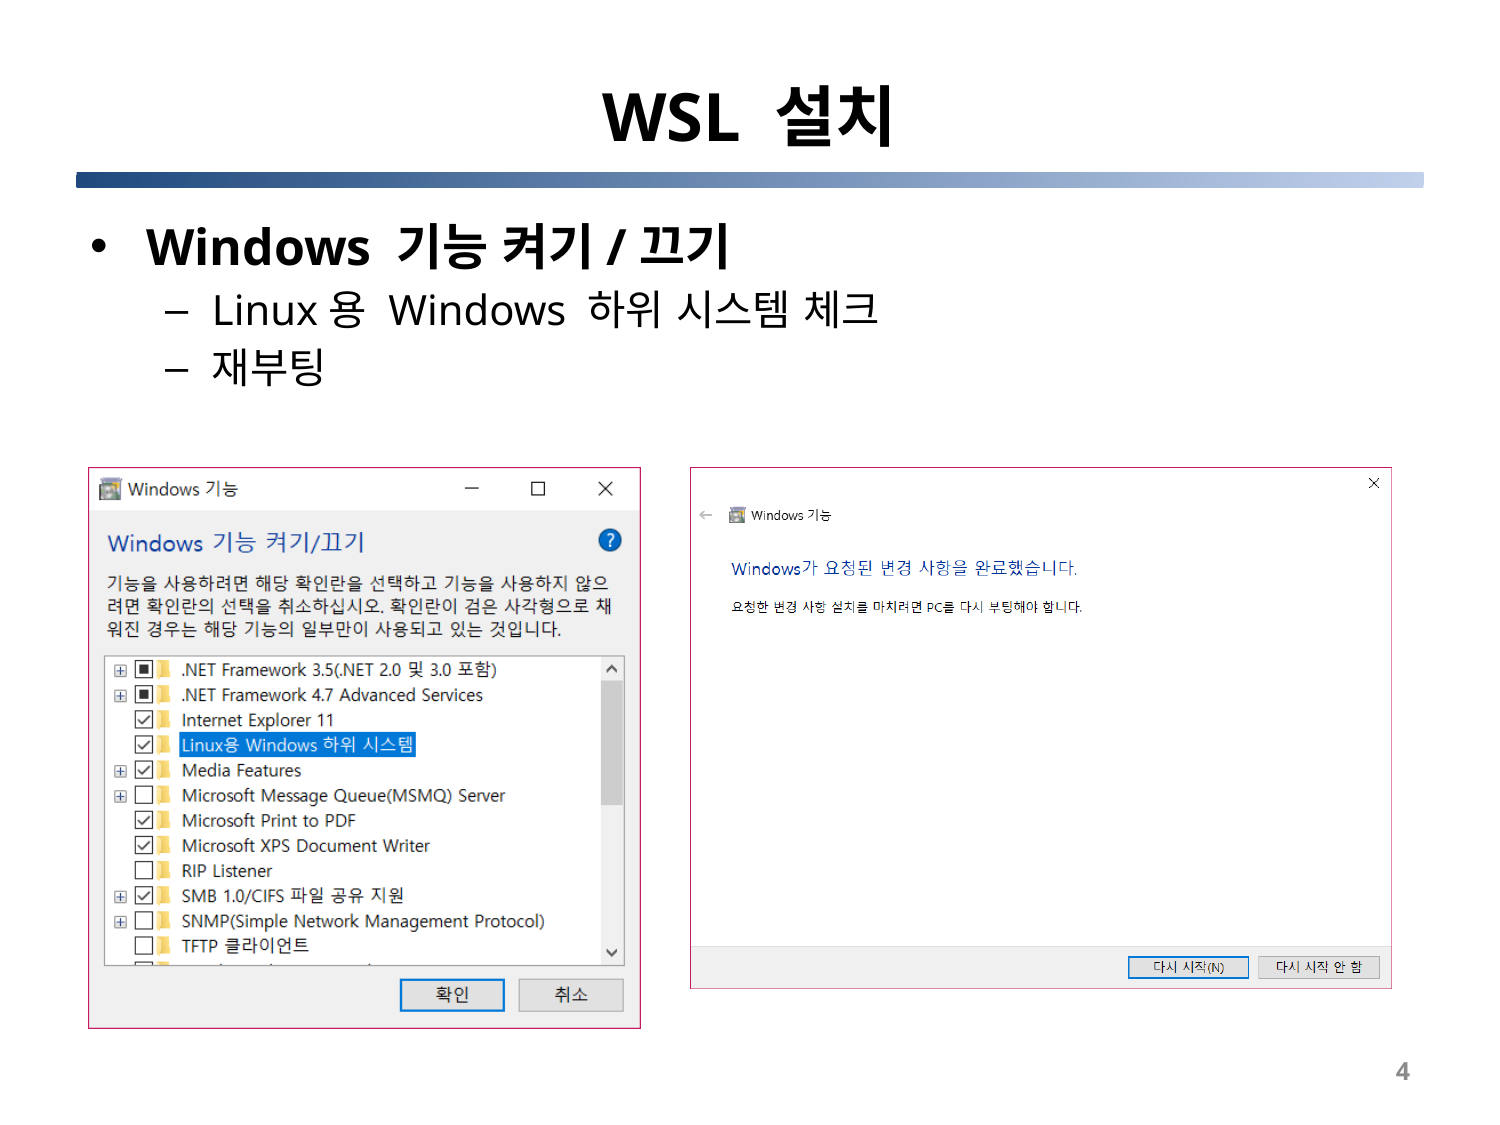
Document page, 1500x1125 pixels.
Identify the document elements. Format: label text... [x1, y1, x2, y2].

slide_number 4 [1074, 1042, 1425, 1103]
title WSL 설치 [75, 45, 1425, 185]
list Windows 기능 켜기/끄기 Linux용 Windows 하위 시스템 체크 재부팅 [75, 208, 1425, 1005]
picture [88, 467, 641, 1029]
picture [690, 467, 1392, 990]
